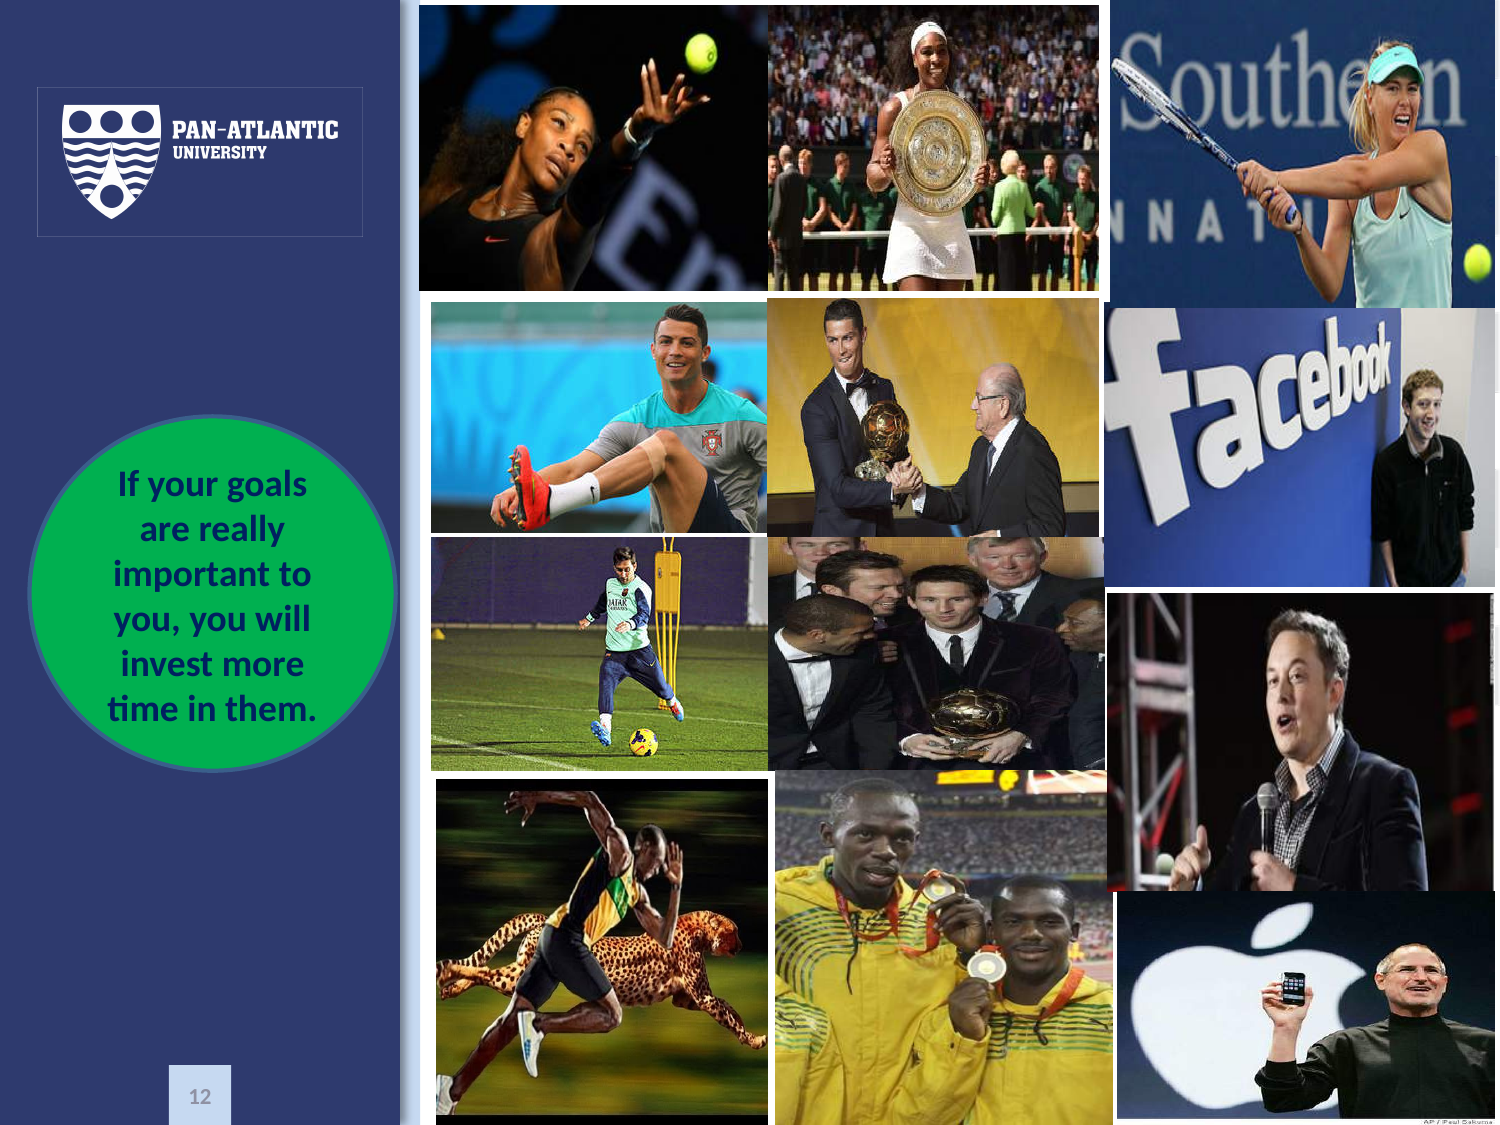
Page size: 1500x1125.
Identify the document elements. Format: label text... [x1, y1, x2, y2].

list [436, 780, 768, 1125]
text_box If your goals are really important to you, you will invest more time in them. [27, 414, 398, 773]
slide_number 12 [168, 1065, 232, 1125]
picture [37, 87, 363, 237]
picture [418, 5, 1100, 291]
picture [431, 0, 1500, 1125]
